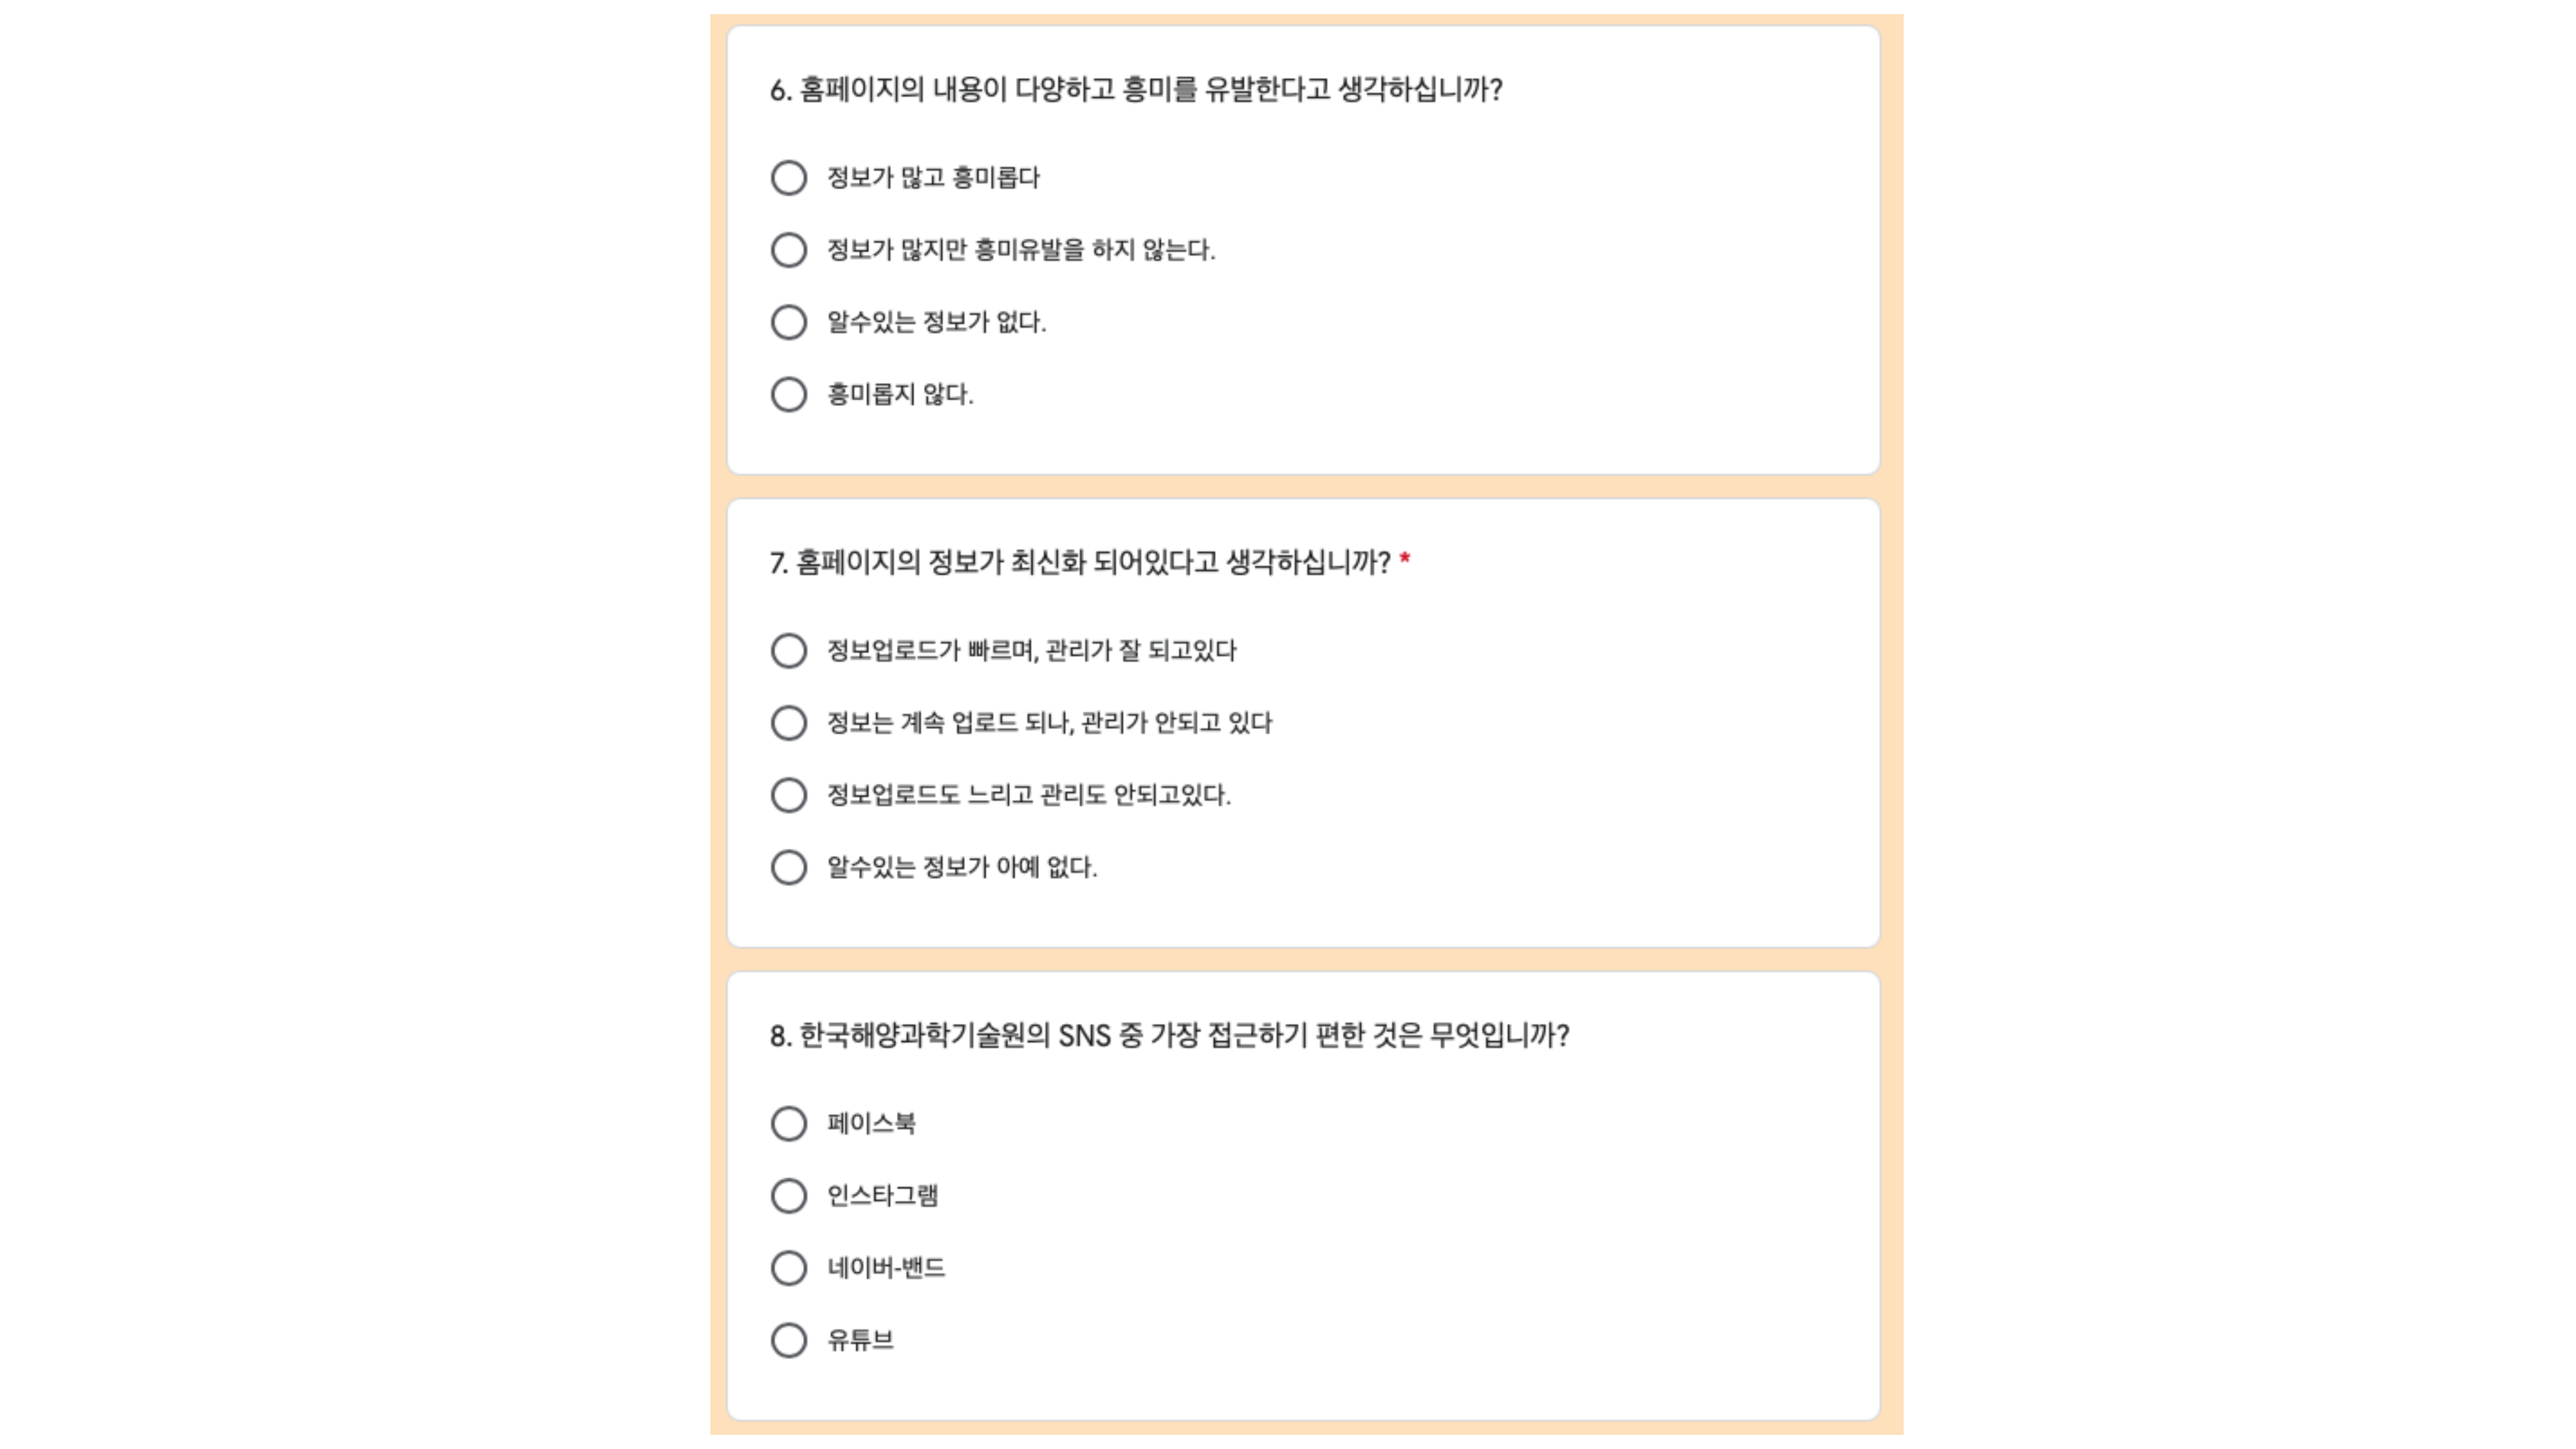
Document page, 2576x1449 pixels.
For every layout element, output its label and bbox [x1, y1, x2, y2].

picture [710, 14, 1904, 1435]
